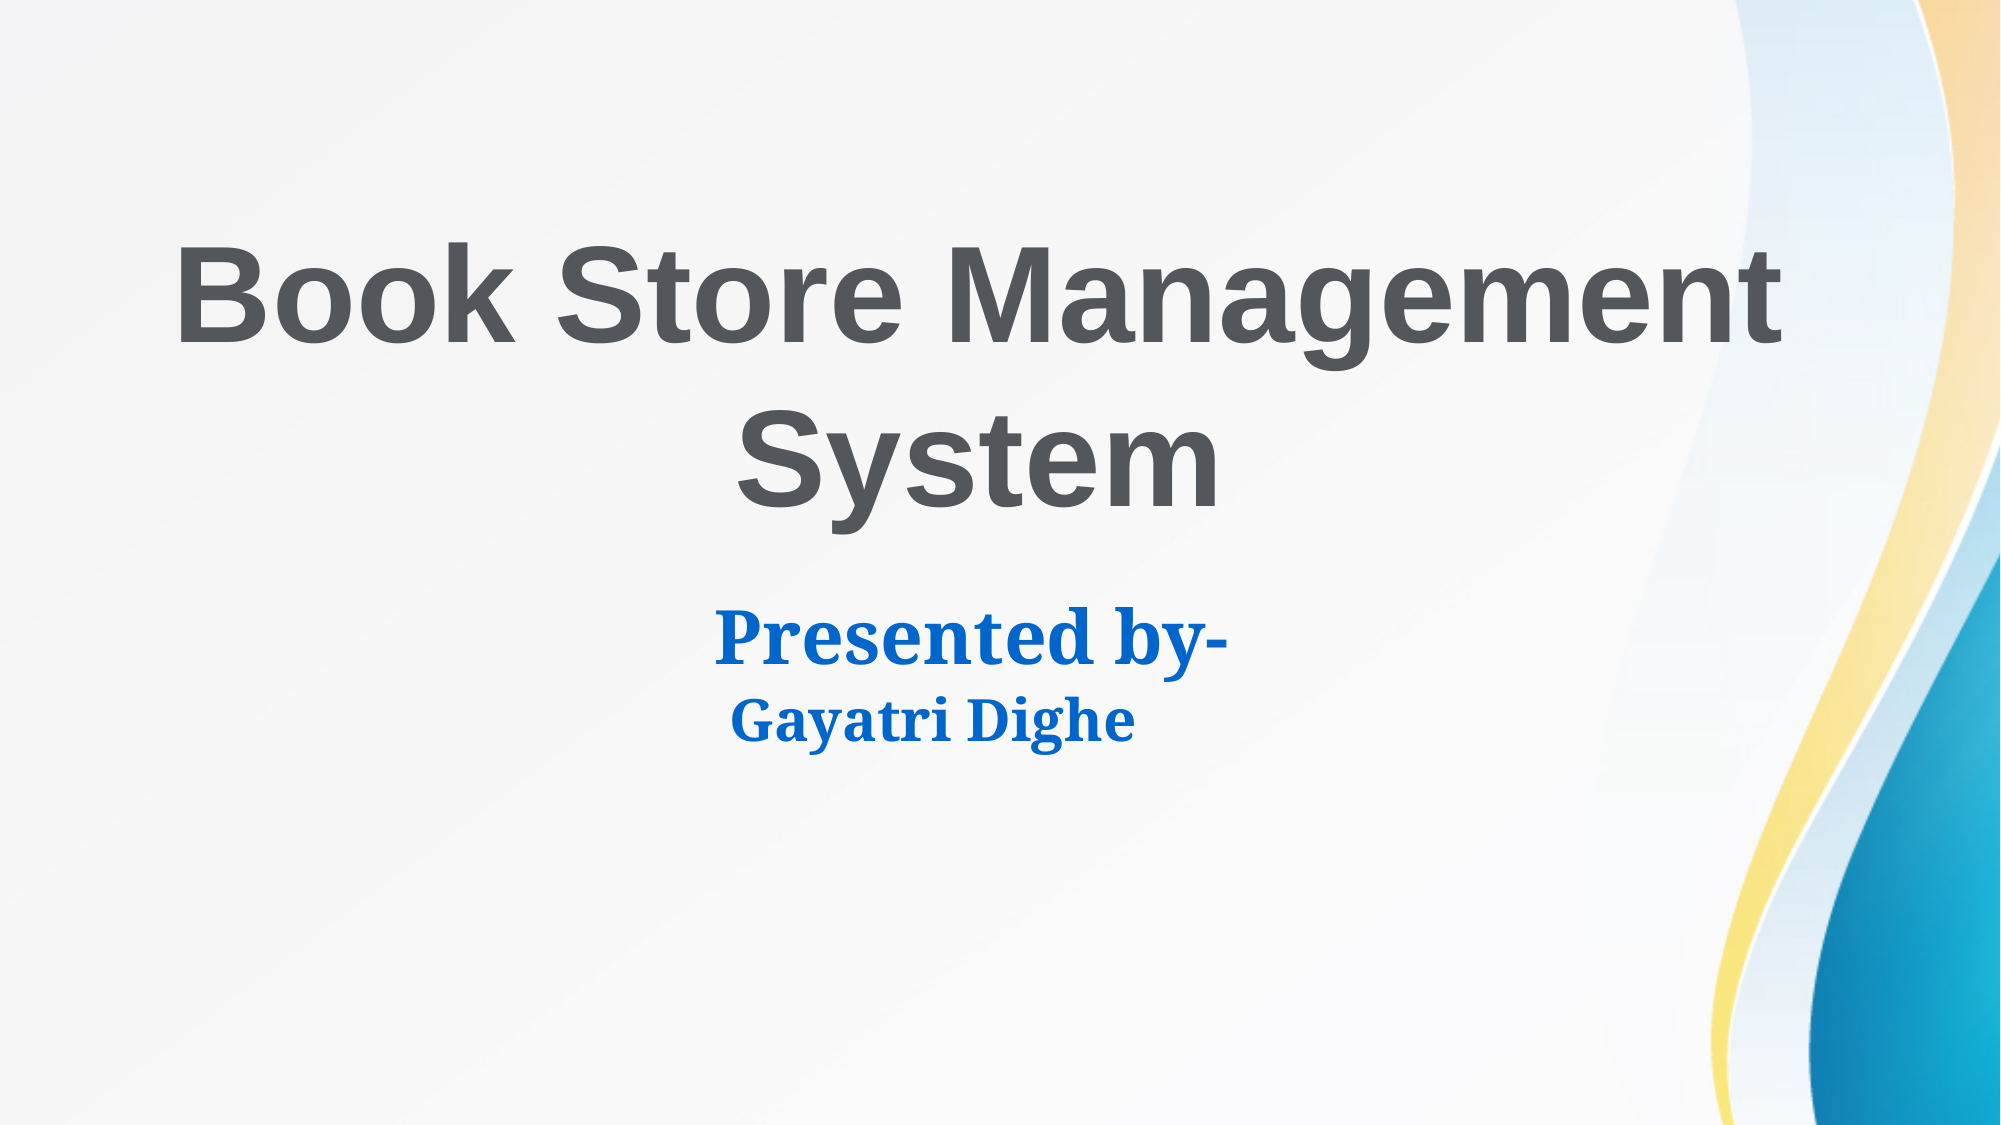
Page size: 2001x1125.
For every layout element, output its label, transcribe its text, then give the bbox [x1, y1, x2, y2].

picture [0, 0, 2001, 1125]
title Book Store Management System [154, 253, 1804, 486]
list Presented by- Gayatri Dighe [99, 591, 1901, 1113]
